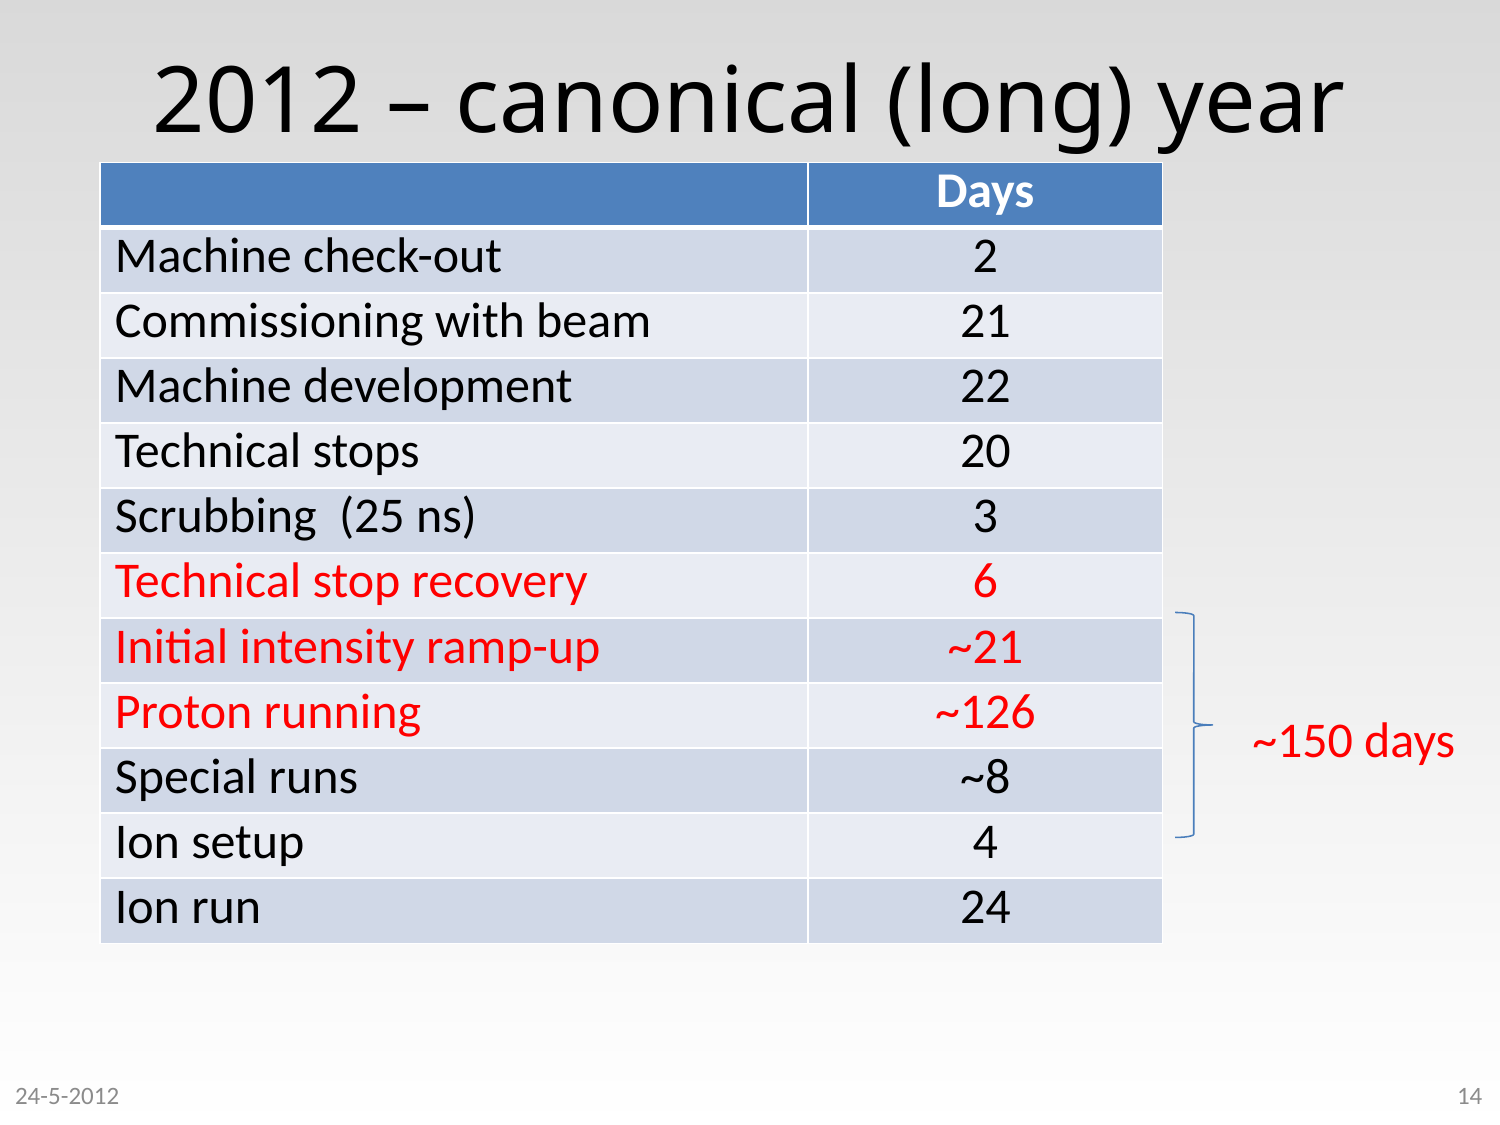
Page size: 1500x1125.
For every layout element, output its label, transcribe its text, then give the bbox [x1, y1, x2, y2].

table_cell Proton running [101, 684, 807, 747]
table_cell 3 [809, 489, 1162, 552]
table_cell 24 [809, 879, 1162, 943]
table_cell ~126 [809, 684, 1162, 747]
table_cell 6 [809, 554, 1162, 617]
text_box [1174, 611, 1214, 839]
table_cell 2 [809, 230, 1162, 292]
table_cell Initial intensity ramp-up [101, 619, 807, 682]
table_cell Commissioning with beam [101, 294, 807, 357]
text_box ~150 days [1237, 699, 1488, 775]
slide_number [0, 1064, 350, 1125]
table_header Days [809, 163, 1162, 225]
table_cell 22 [809, 359, 1162, 422]
table_cell 20 [809, 424, 1162, 487]
table_cell Machine check-out [101, 230, 807, 292]
table_cell Special runs [101, 749, 807, 812]
table_cell Scrubbing (25 ns) [101, 489, 807, 552]
table_header [101, 163, 807, 225]
table_cell ~21 [809, 619, 1162, 682]
table_cell Technical stops [101, 424, 807, 487]
table_cell 4 [809, 814, 1162, 877]
table_cell Machine development [101, 359, 807, 422]
table_cell Technical stop recovery [101, 554, 807, 617]
table_cell Ion setup [101, 814, 807, 877]
slide_number 14 [1147, 1065, 1498, 1125]
title 2012 – canonical (long) year [75, 24, 1425, 168]
table_cell ~8 [809, 749, 1162, 812]
table_cell 21 [809, 294, 1162, 357]
table_cell Ion run [101, 879, 807, 943]
